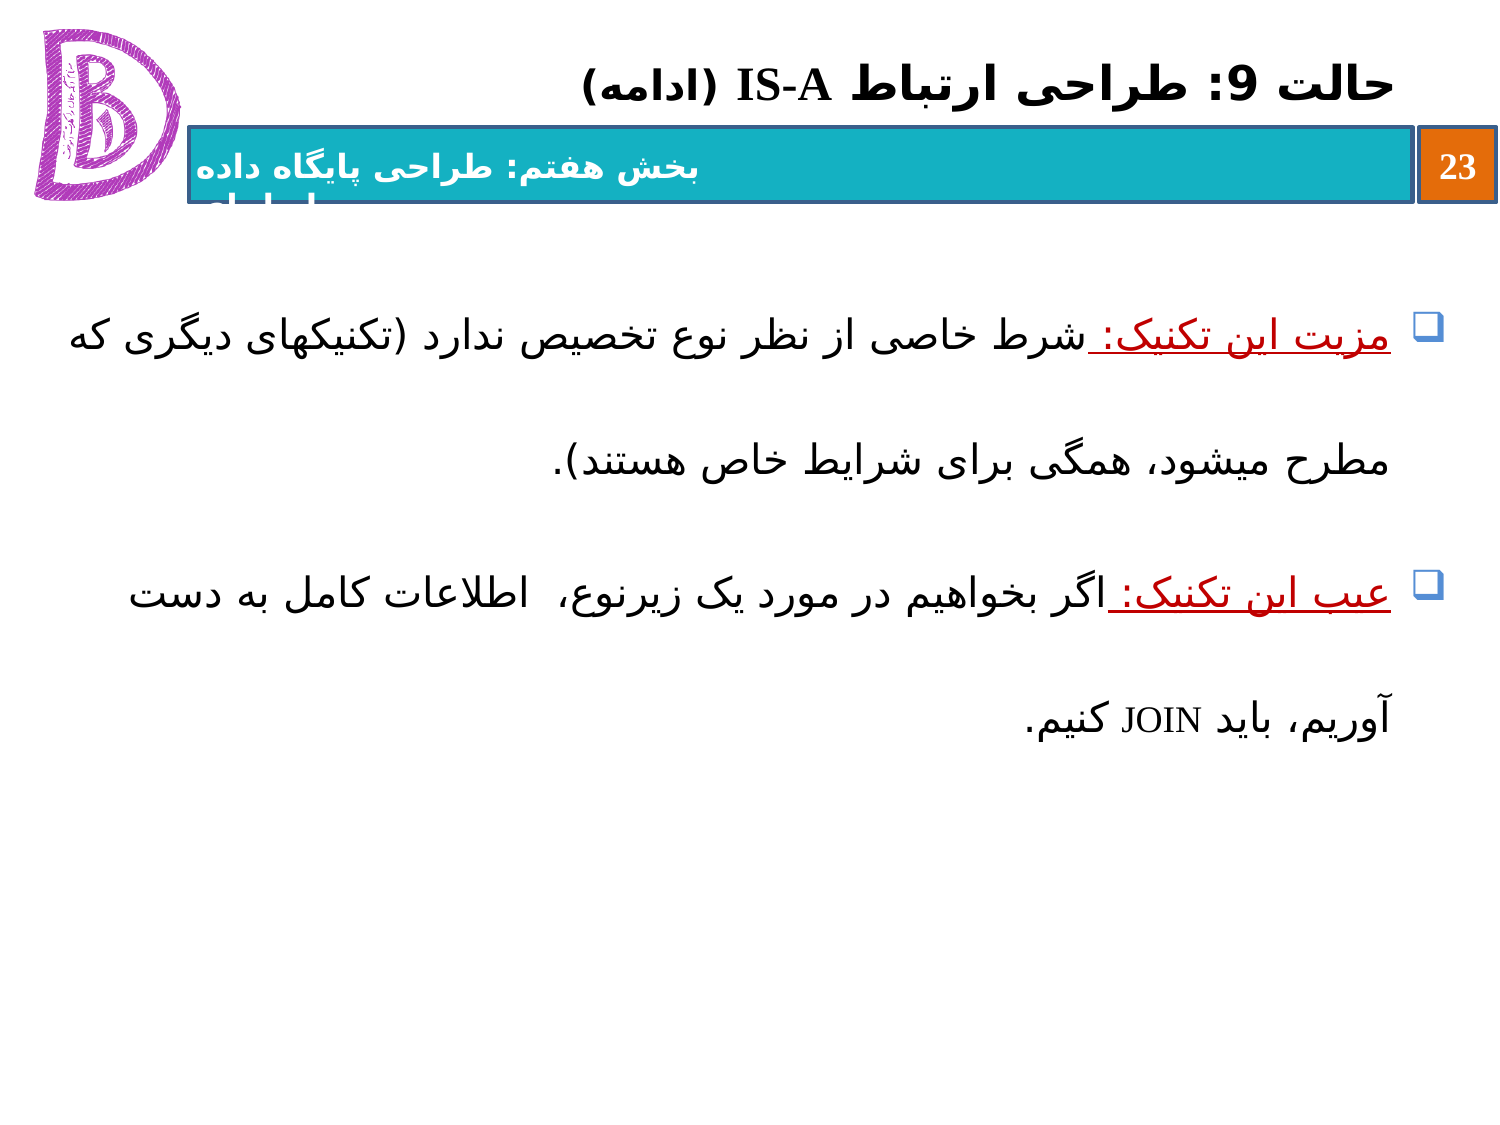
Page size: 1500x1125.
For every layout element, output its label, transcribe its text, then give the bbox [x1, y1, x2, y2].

list مزیت این تکنیک: شرط خاصی از نظر نوع تخصیص ندارد (تکنیک‏های دیگری که مطرح می‏شود، همگی برای شرایط خاص هستند). عیب این تکنیک: اگر بخواهیم در مورد یک زیرنوع، اطلاعات کامل به دست آوریم، باید JOIN کنیم. [37, 224, 1463, 1088]
title حالت 9: طراحی ارتباط IS-A (ادامه) [237, 37, 1413, 125]
picture [12, 21, 202, 212]
